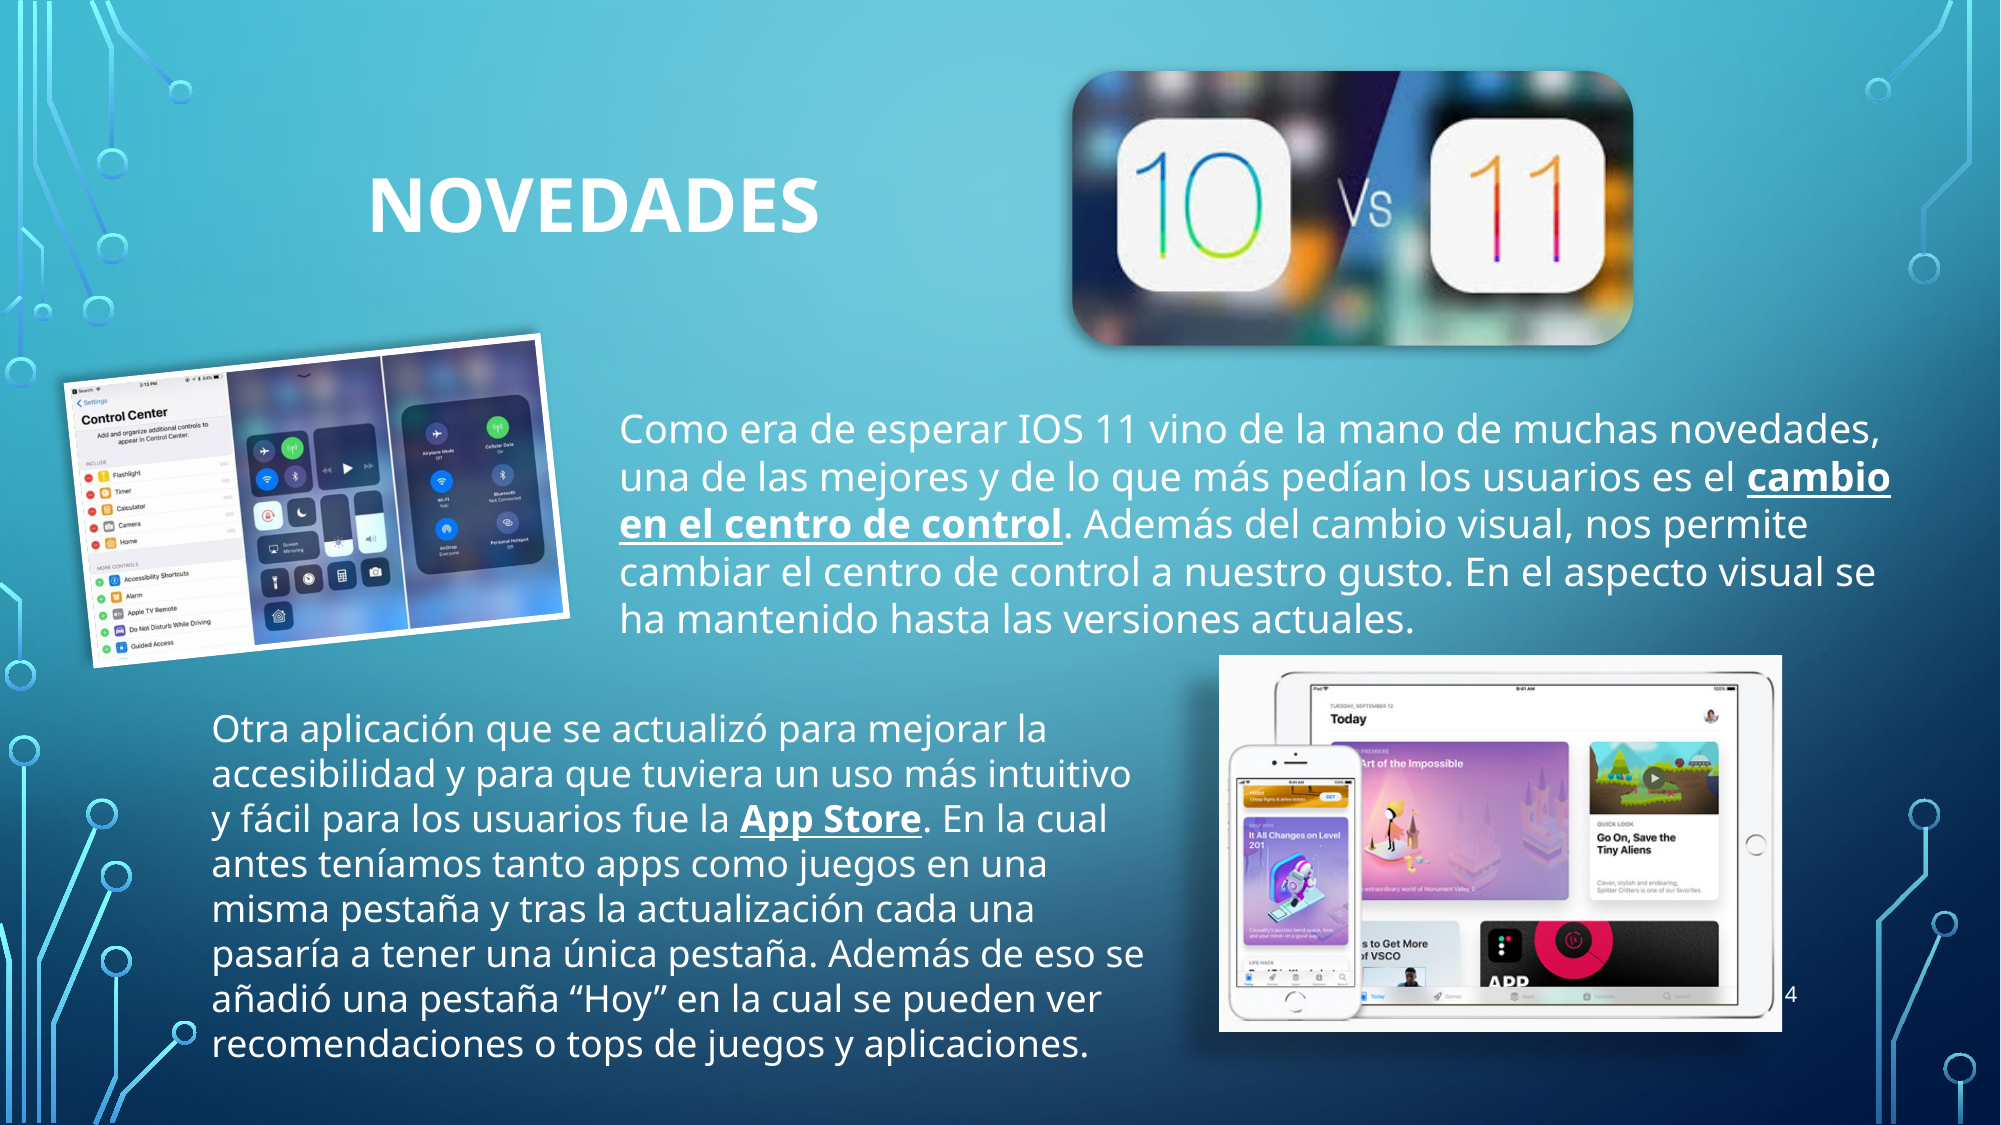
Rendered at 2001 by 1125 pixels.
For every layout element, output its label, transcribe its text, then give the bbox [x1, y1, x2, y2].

text_box Como era de esperar IOS 11 vino de la mano de muchas novedades, una de las mejores y de lo que más pedían los usuarios es el cambio en el centro de control. Además del cambio visual, nos permite cambiar el centro de control a nuestro gusto. En el aspecto visual se ha mantenido hasta las versiones actuales. [604, 397, 1917, 650]
picture [71, 341, 563, 661]
title novedades [351, 87, 858, 330]
picture [1218, 655, 1783, 1032]
text_box Otra aplicación que se actualizó para mejorar la accesibilidad y para que tuviera un uso más intuitivo y fácil para los usuarios fue la App Store. En la cual antes teníamos tanto apps como juegos en una misma pestaña y tras la actualización cada una pasaría a tener una única pestaña. Además de eso se añadió una pestaña “Hoy” en la cual se pueden ver recomendaciones o tops de juegos y aplicaciones. [196, 697, 1162, 1073]
slide_number 4 [1783, 965, 1813, 1025]
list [1072, 70, 1634, 346]
